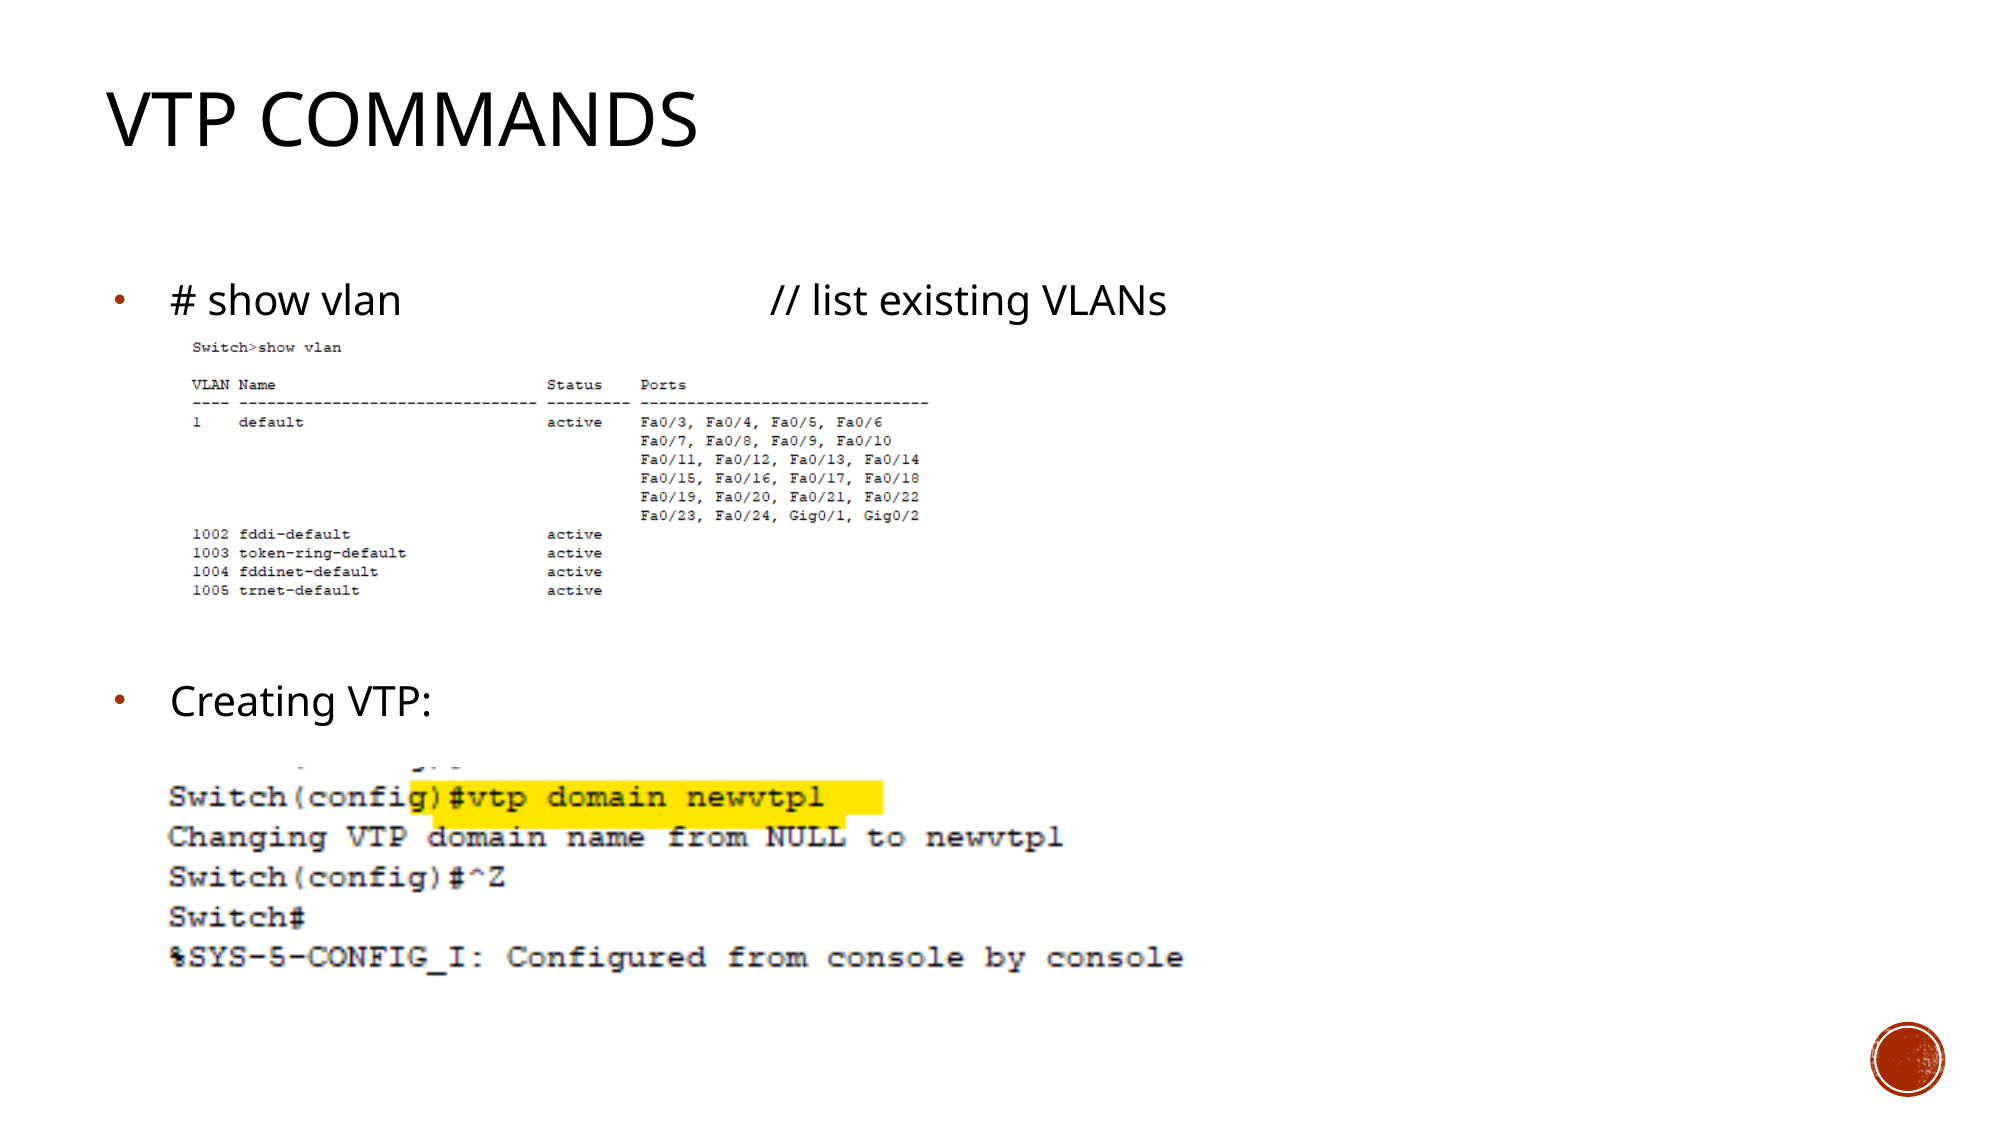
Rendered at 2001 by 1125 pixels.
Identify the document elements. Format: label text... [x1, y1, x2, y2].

list # show vlan // list existing VLANs Creating VTP: [98, 241, 1863, 1077]
picture [160, 767, 1260, 979]
picture [187, 332, 972, 611]
title VTP commands [91, 36, 1856, 209]
